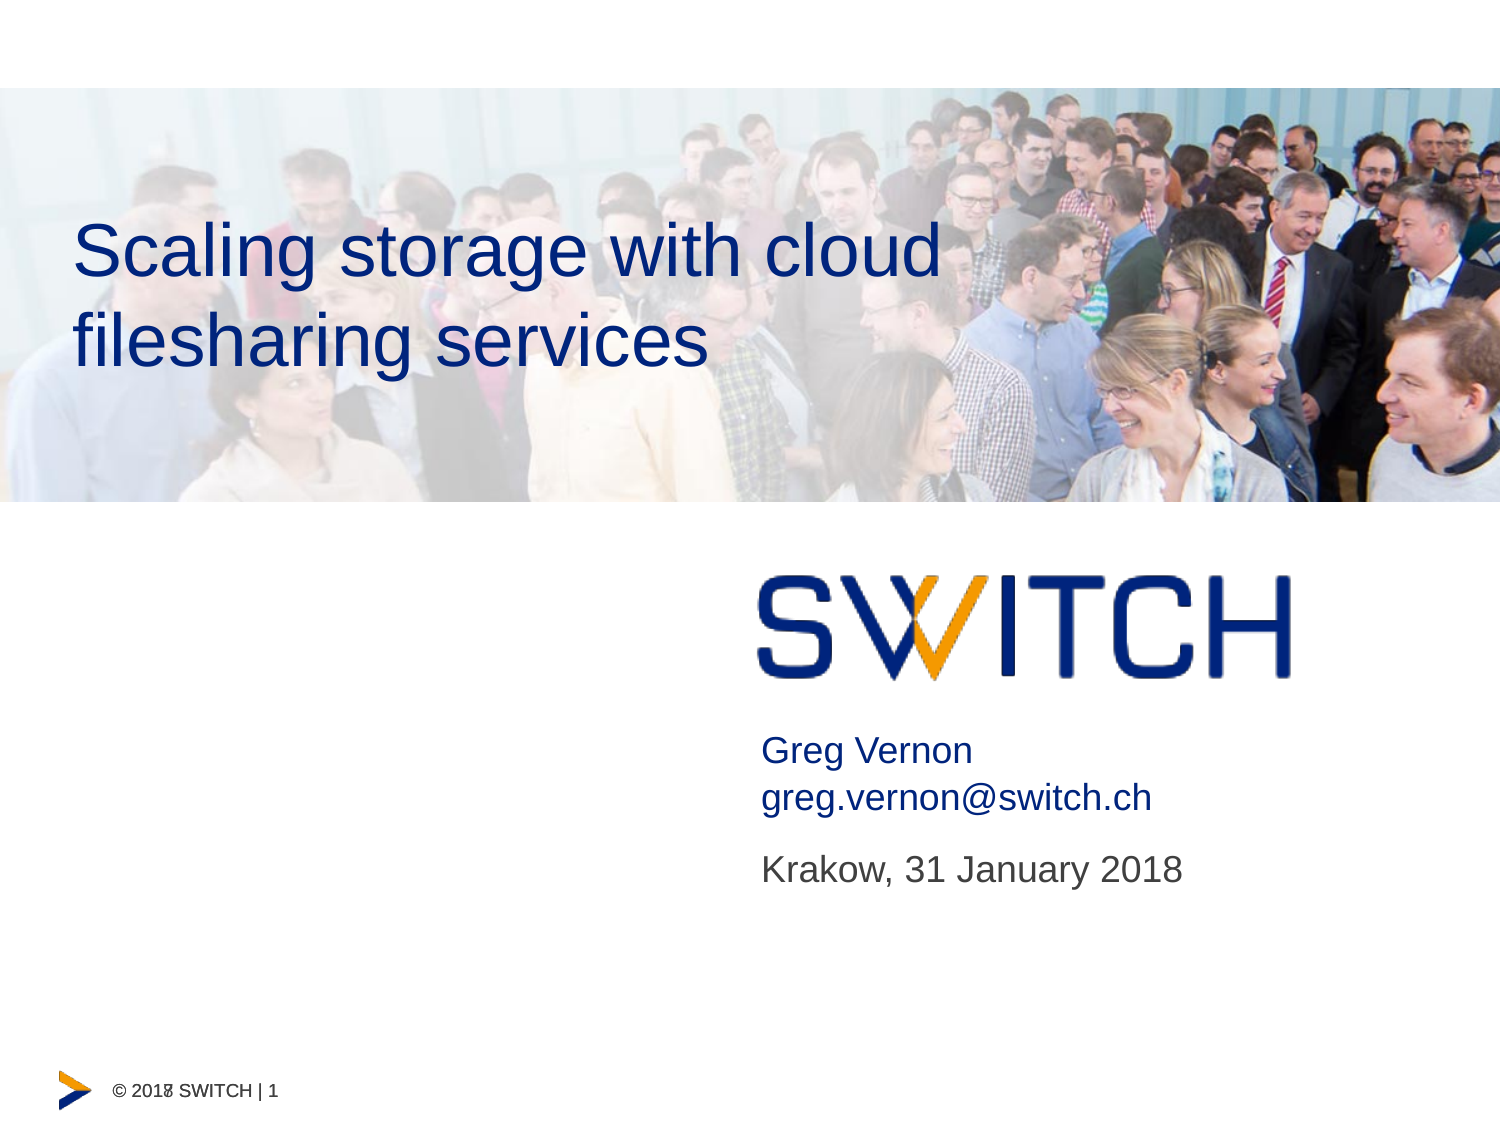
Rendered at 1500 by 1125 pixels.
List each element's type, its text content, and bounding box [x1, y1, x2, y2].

list Greg Vernon [761, 725, 1500, 773]
picture [0, 87, 1500, 502]
list Krakow, 31 January 2018 [761, 845, 1500, 893]
list greg.vernon@switch.ch [761, 773, 1500, 821]
